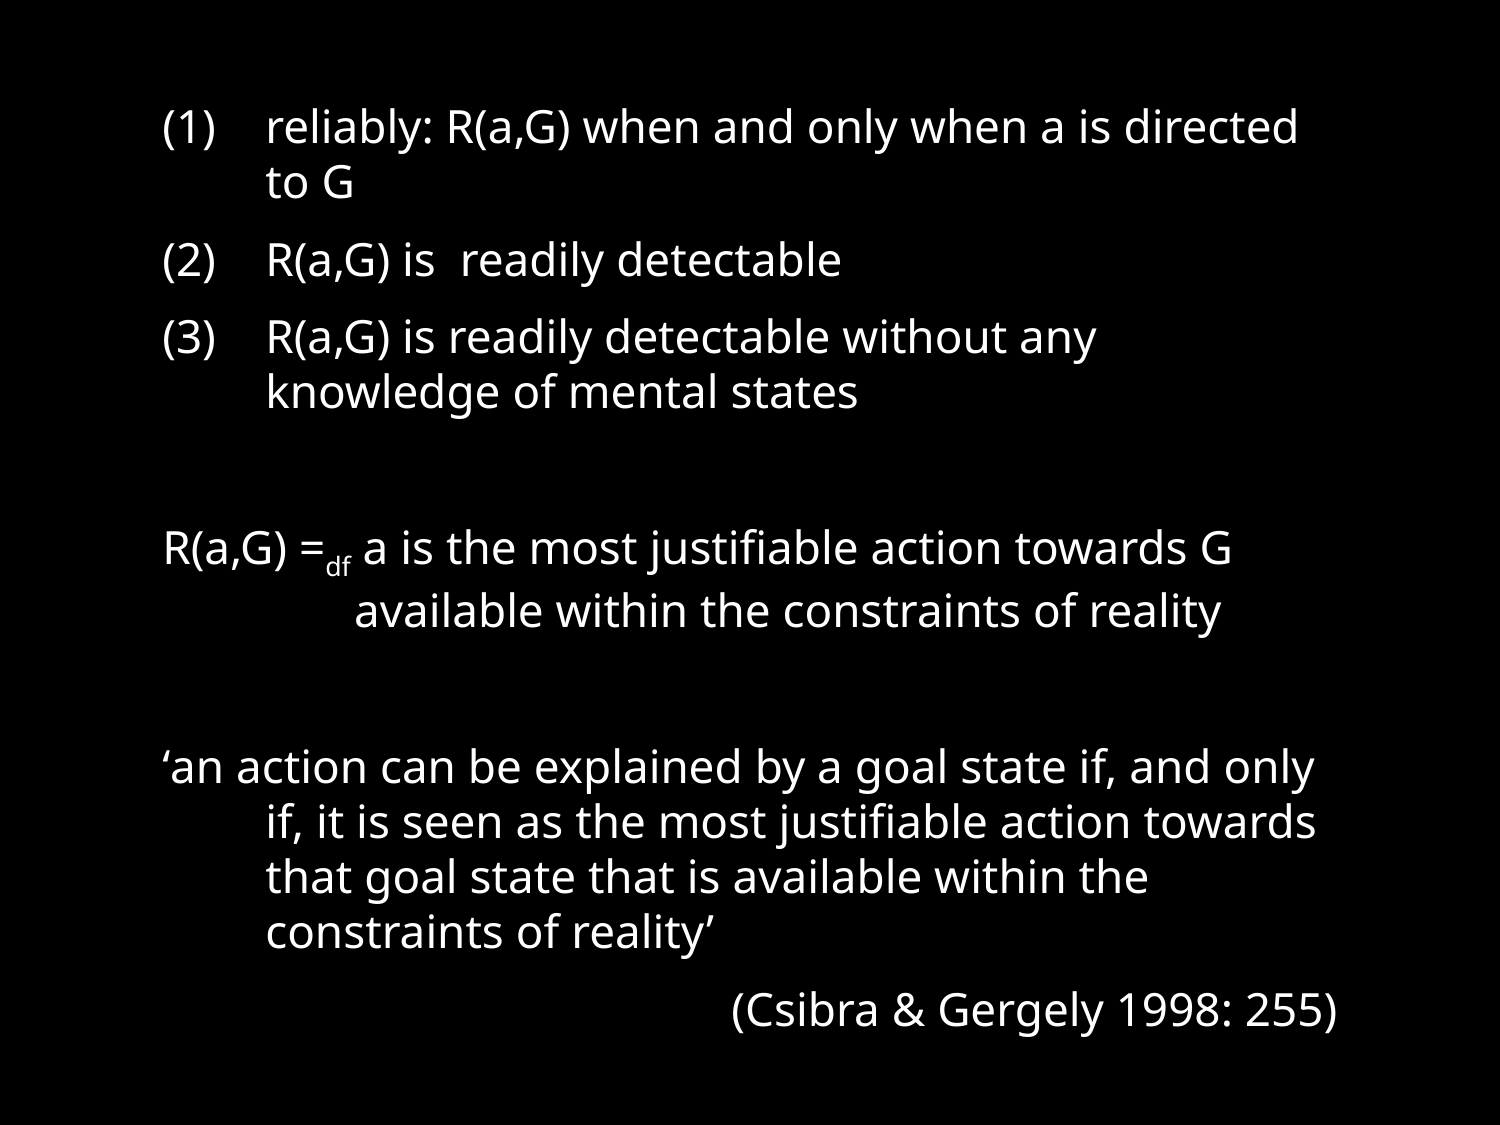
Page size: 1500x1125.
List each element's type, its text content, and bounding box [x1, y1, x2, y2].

text_box (1) reliably: R(a,G) when and only when a is directed to G (2) R(a,G) is readily detectable (3) R(a,G) is readily detectable without any knowledge of mental states R(a,G) =df a is the most justifiable action towards G available within the constraints of reality ‘an action can be explained by a goal state if, and only if, it is seen as the most justifiable action towards that goal state that is available within the constraints of reality’ (Csibra & Gergely 1998: 255) [147, 89, 1353, 1043]
